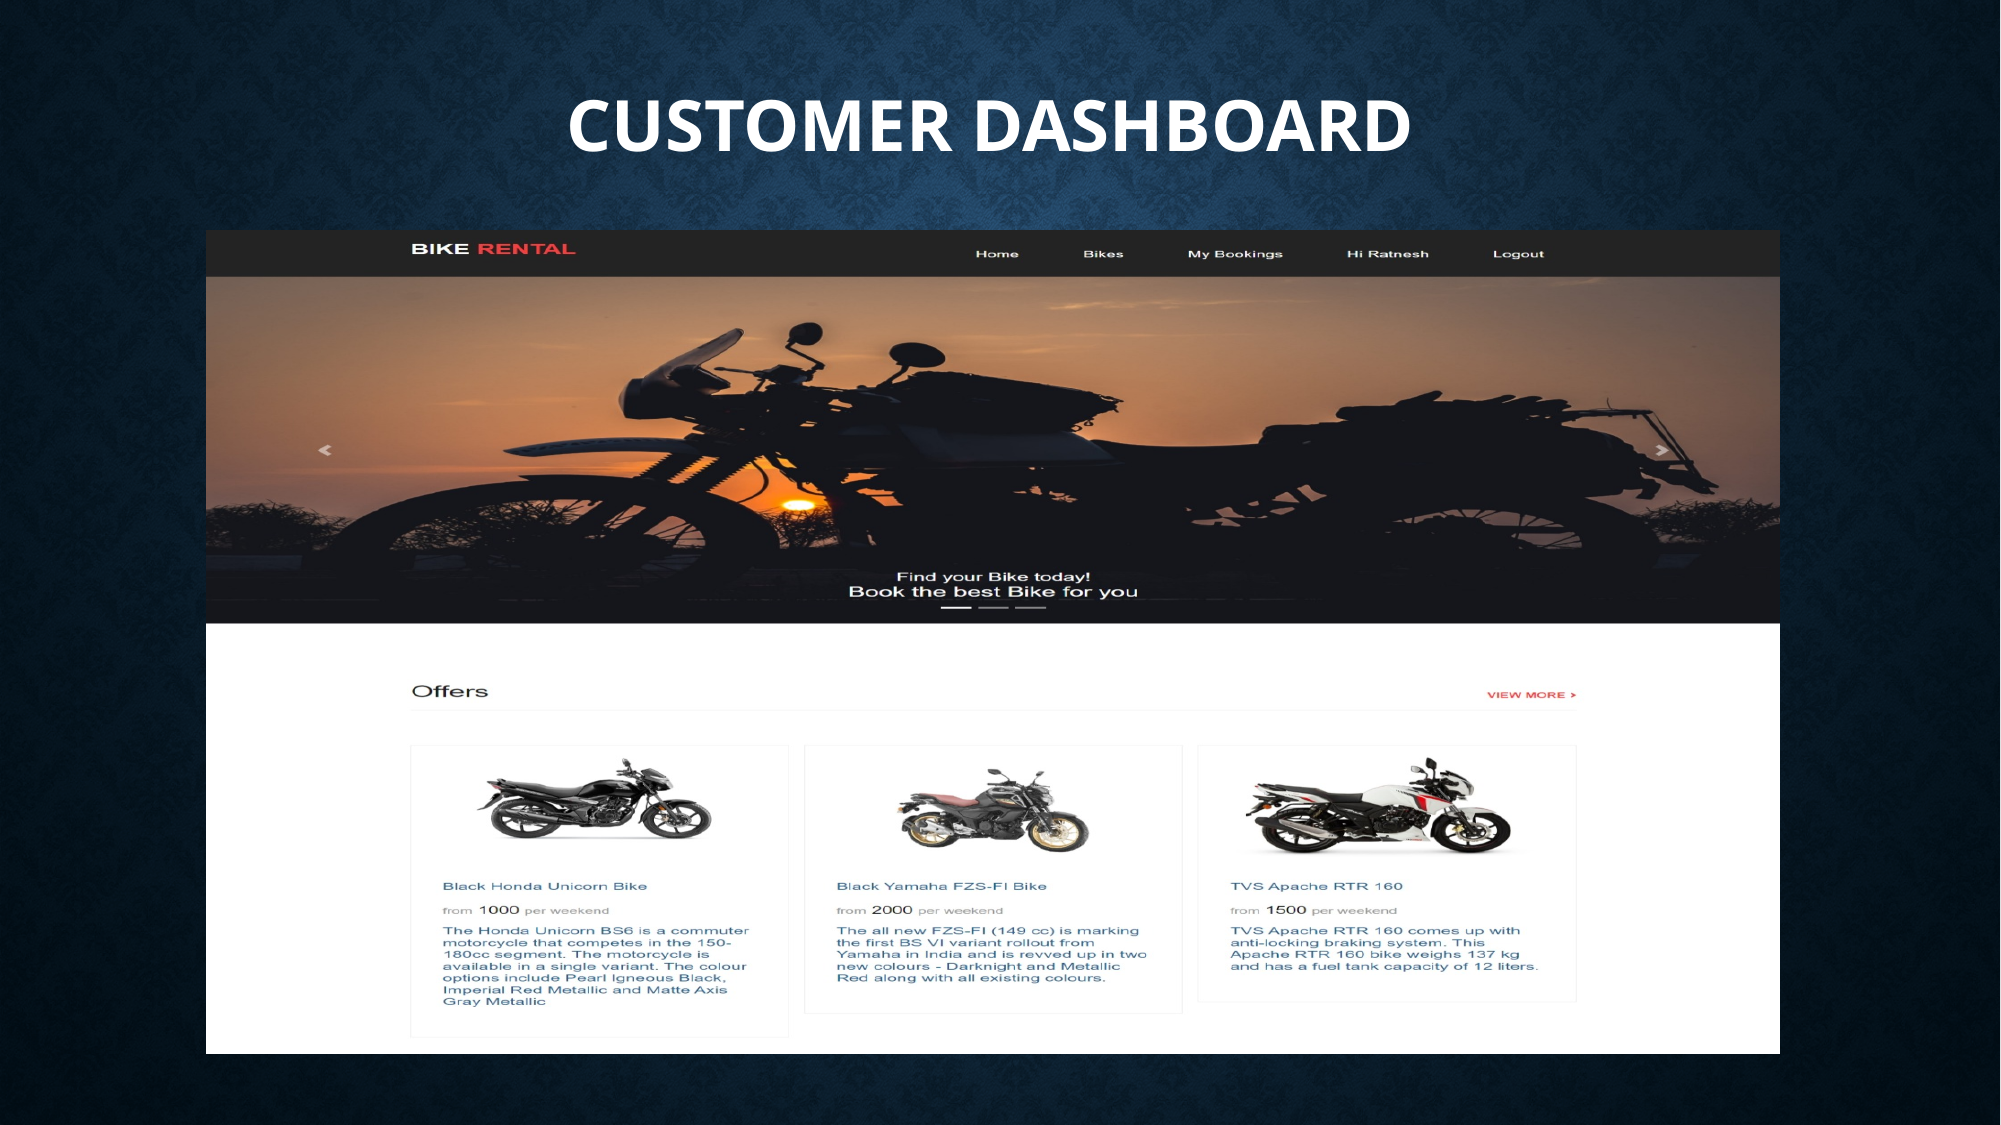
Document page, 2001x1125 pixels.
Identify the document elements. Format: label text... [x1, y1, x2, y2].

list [205, 229, 1780, 1054]
title Customer dashboard [237, 55, 1763, 202]
